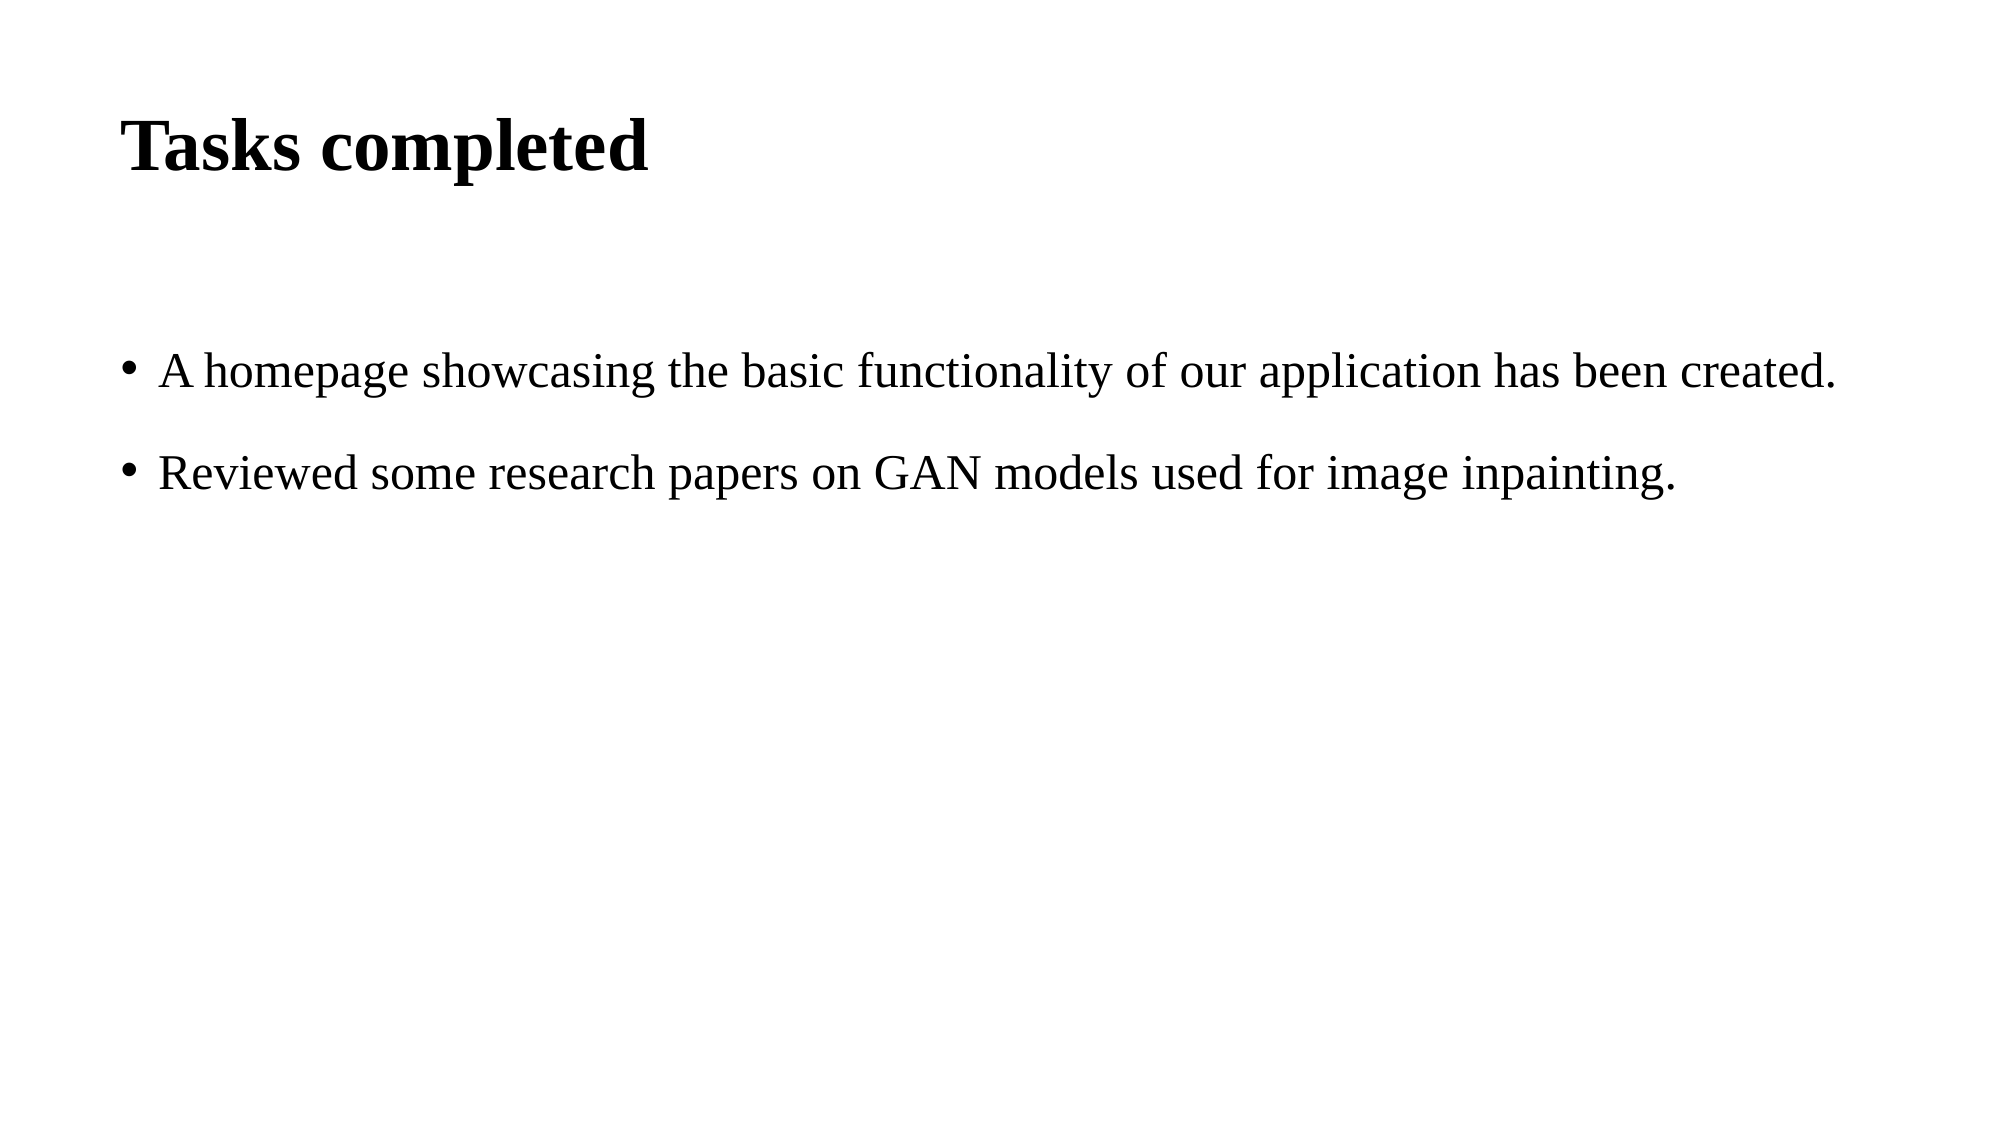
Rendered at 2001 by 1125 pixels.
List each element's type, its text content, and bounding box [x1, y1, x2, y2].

title Tasks completed [105, 52, 1895, 240]
list A homepage showcasing the basic functionality of our application has been created. Reviewed some research papers on GAN models used for image inpainting. [105, 299, 1863, 1014]
